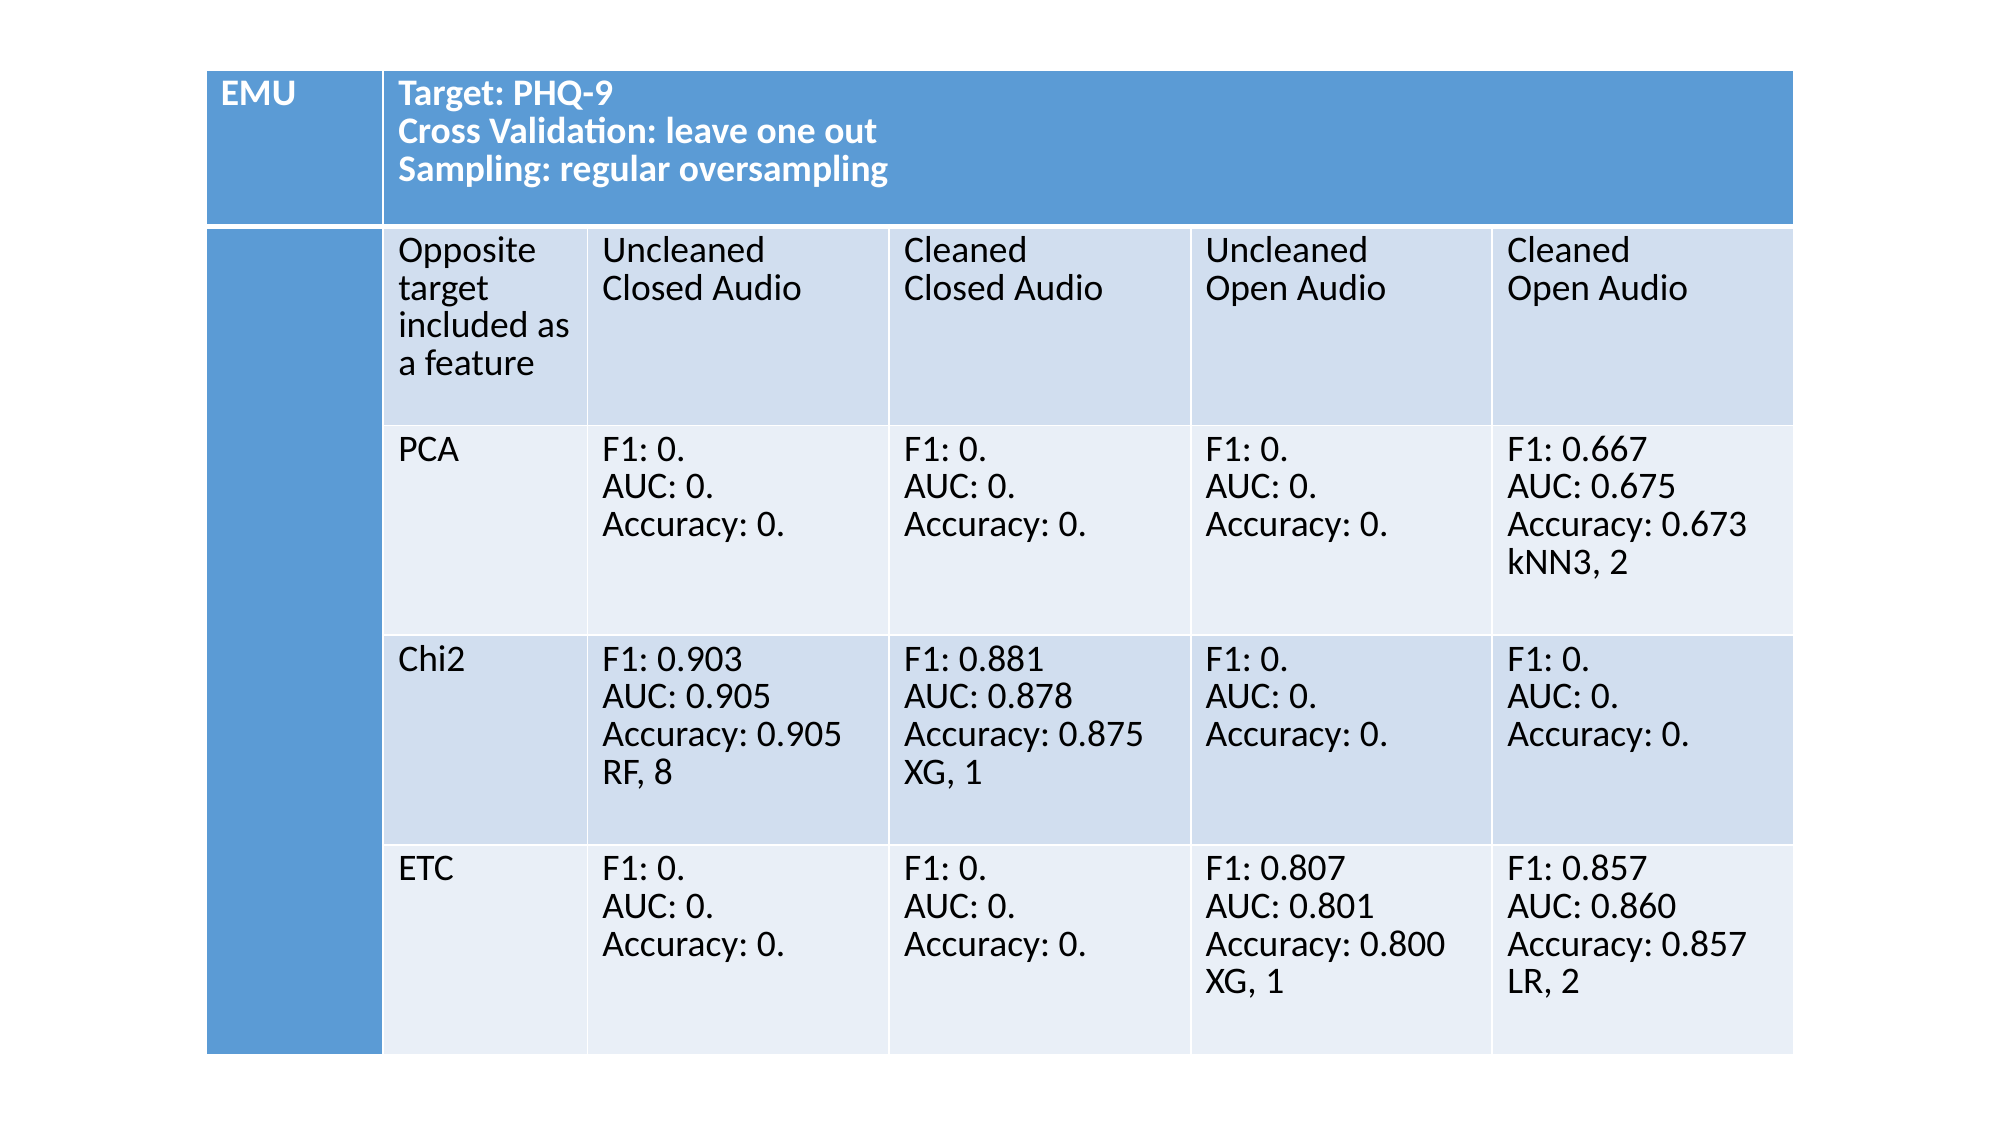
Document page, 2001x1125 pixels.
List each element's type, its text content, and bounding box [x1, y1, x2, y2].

table_cell F1: 0. AUC: 0. Accuracy: 0. [1192, 636, 1491, 844]
table_cell [207, 229, 382, 1054]
table_cell F1: 0. AUC: 0. Accuracy: 0. [1493, 636, 1793, 844]
table_cell ETC [384, 846, 587, 1054]
table_cell F1: 0.903 AUC: 0.905 Accuracy: 0.905 RF, 8 [588, 636, 888, 844]
table_cell Chi2 [384, 636, 587, 844]
table_cell Opposite target included as a feature [384, 229, 587, 425]
table_header Target: PHQ-9 Cross Validation: leave one out Sampling: regular oversampling [384, 71, 1793, 224]
table_cell Uncleaned Closed Audio [588, 229, 888, 425]
table_cell F1: 0. AUC: 0. Accuracy: 0. [890, 846, 1190, 1054]
table_cell F1: 0. AUC: 0. Accuracy: 0. [588, 426, 888, 634]
table_cell Cleaned Closed Audio [890, 229, 1190, 425]
table_cell F1: 0.857 AUC: 0.860 Accuracy: 0.857 LR, 2 [1493, 846, 1793, 1054]
table_cell F1: 0.881 AUC: 0.878 Accuracy: 0.875 XG, 1 [890, 636, 1190, 844]
table_cell F1: 0. AUC: 0. Accuracy: 0. [890, 426, 1190, 634]
table_cell F1: 0.667 AUC: 0.675 Accuracy: 0.673 kNN3, 2 [1493, 426, 1793, 634]
table_cell F1: 0. AUC: 0. Accuracy: 0. [588, 846, 888, 1054]
table_cell Uncleaned Open Audio [1192, 229, 1491, 425]
table_cell F1: 0. AUC: 0. Accuracy: 0. [1192, 426, 1491, 634]
table_cell F1: 0.807 AUC: 0.801 Accuracy: 0.800 XG, 1 [1192, 846, 1491, 1054]
table_header EMU [207, 71, 382, 224]
table_cell Cleaned Open Audio [1493, 229, 1793, 425]
table_cell PCA [384, 426, 587, 634]
